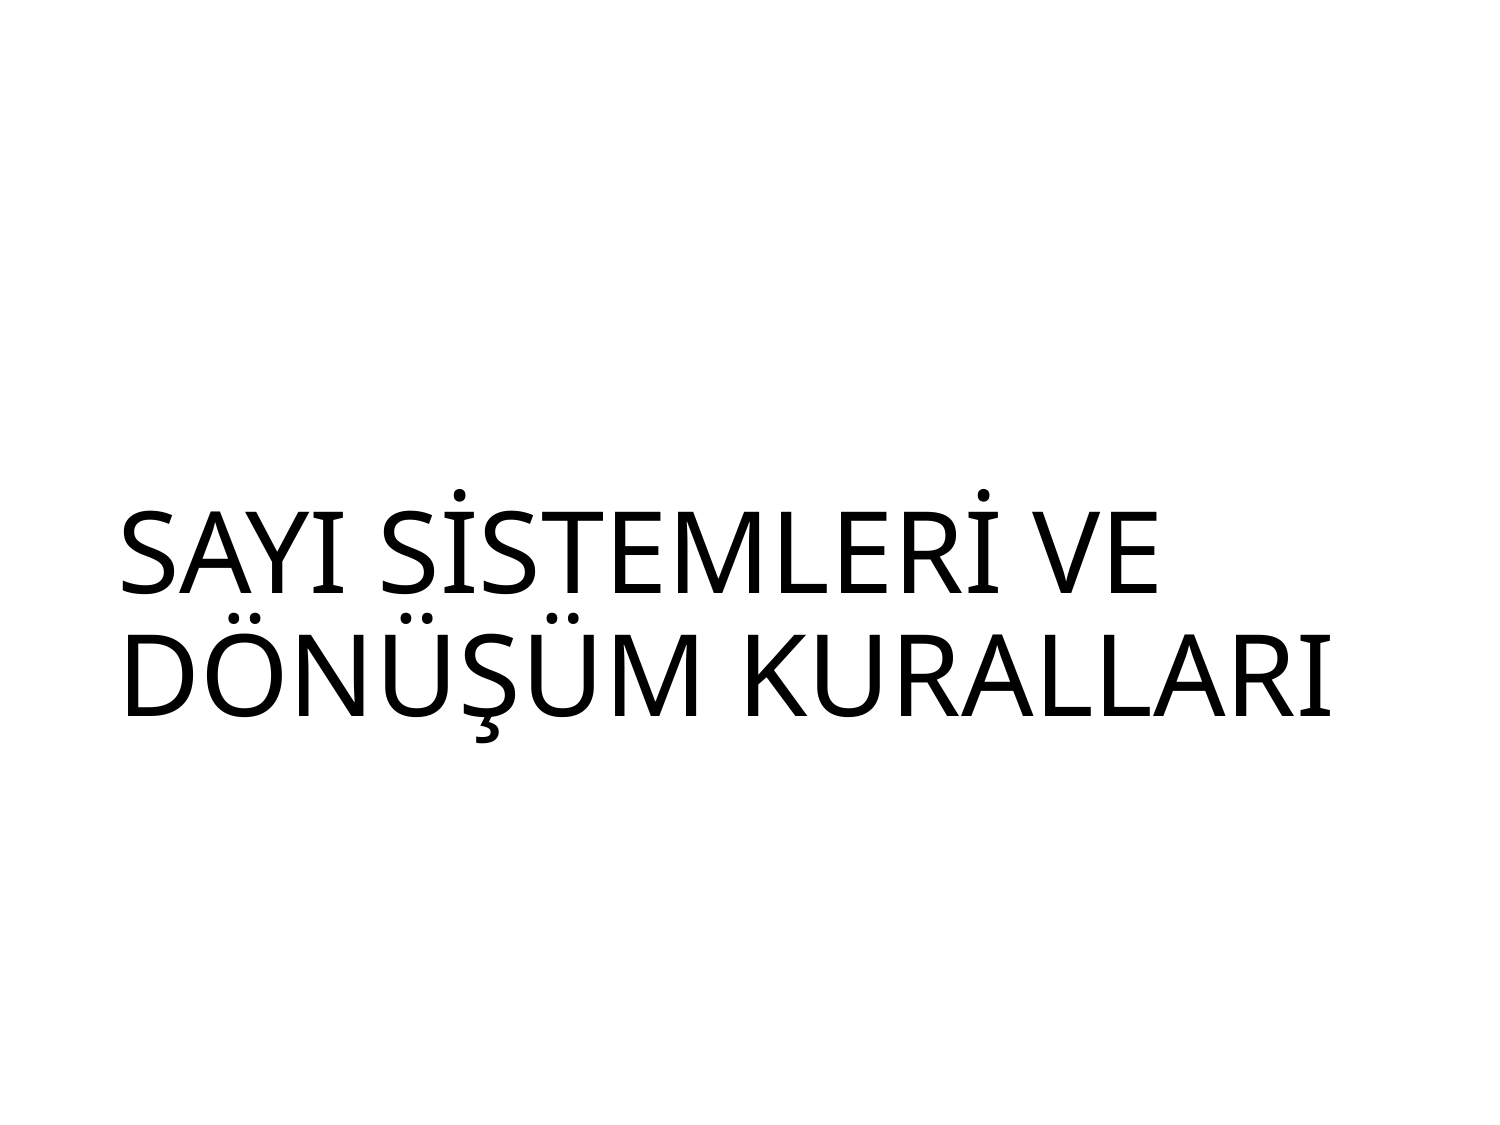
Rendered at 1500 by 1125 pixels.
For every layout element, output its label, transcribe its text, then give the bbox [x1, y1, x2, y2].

title SAYI SİSTEMLERİ VE DÖNÜŞÜM KURALLARI [102, 280, 1397, 749]
